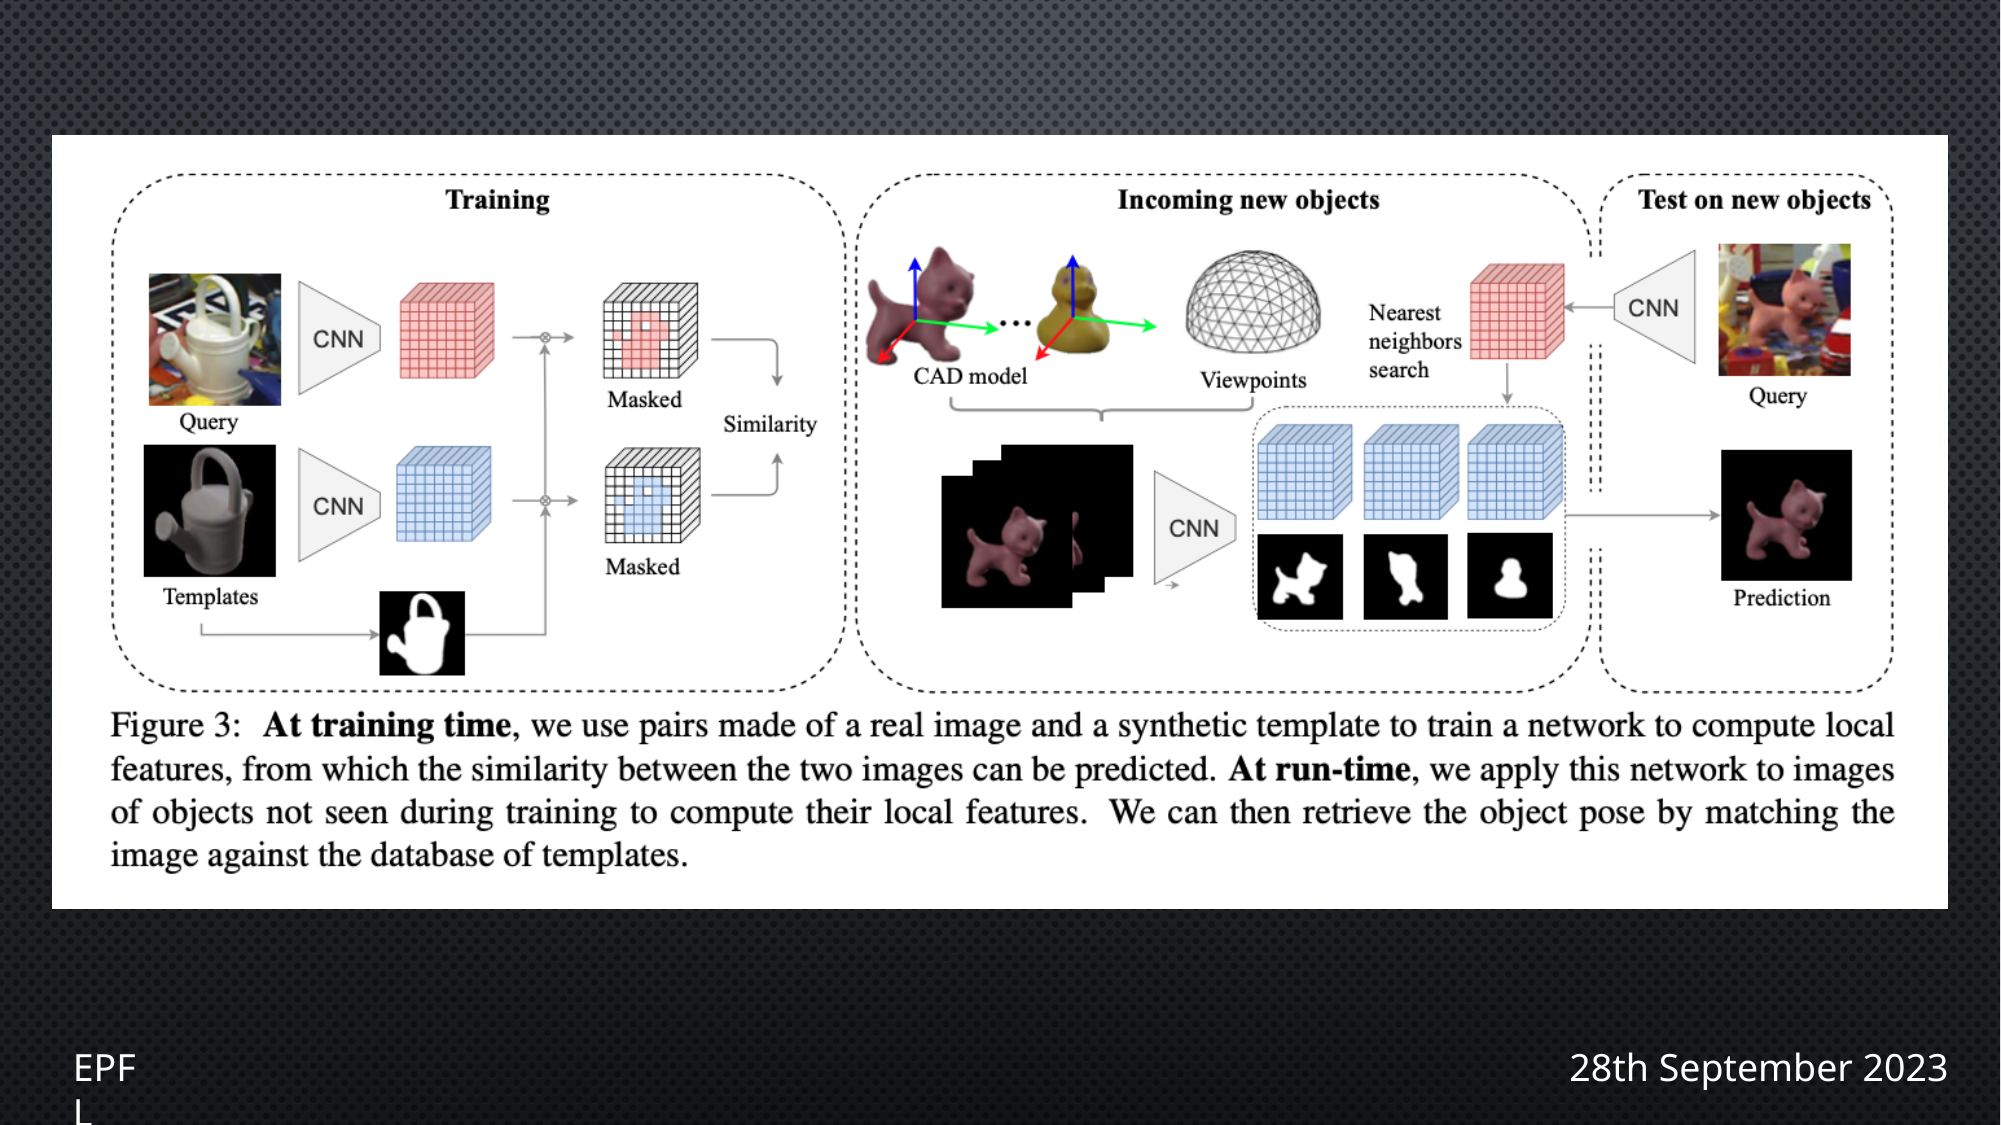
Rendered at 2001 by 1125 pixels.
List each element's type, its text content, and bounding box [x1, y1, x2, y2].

text_box 28th September 2023 [1554, 1037, 2000, 1097]
text_box EPFL [58, 1037, 168, 1125]
picture [52, 135, 1948, 909]
